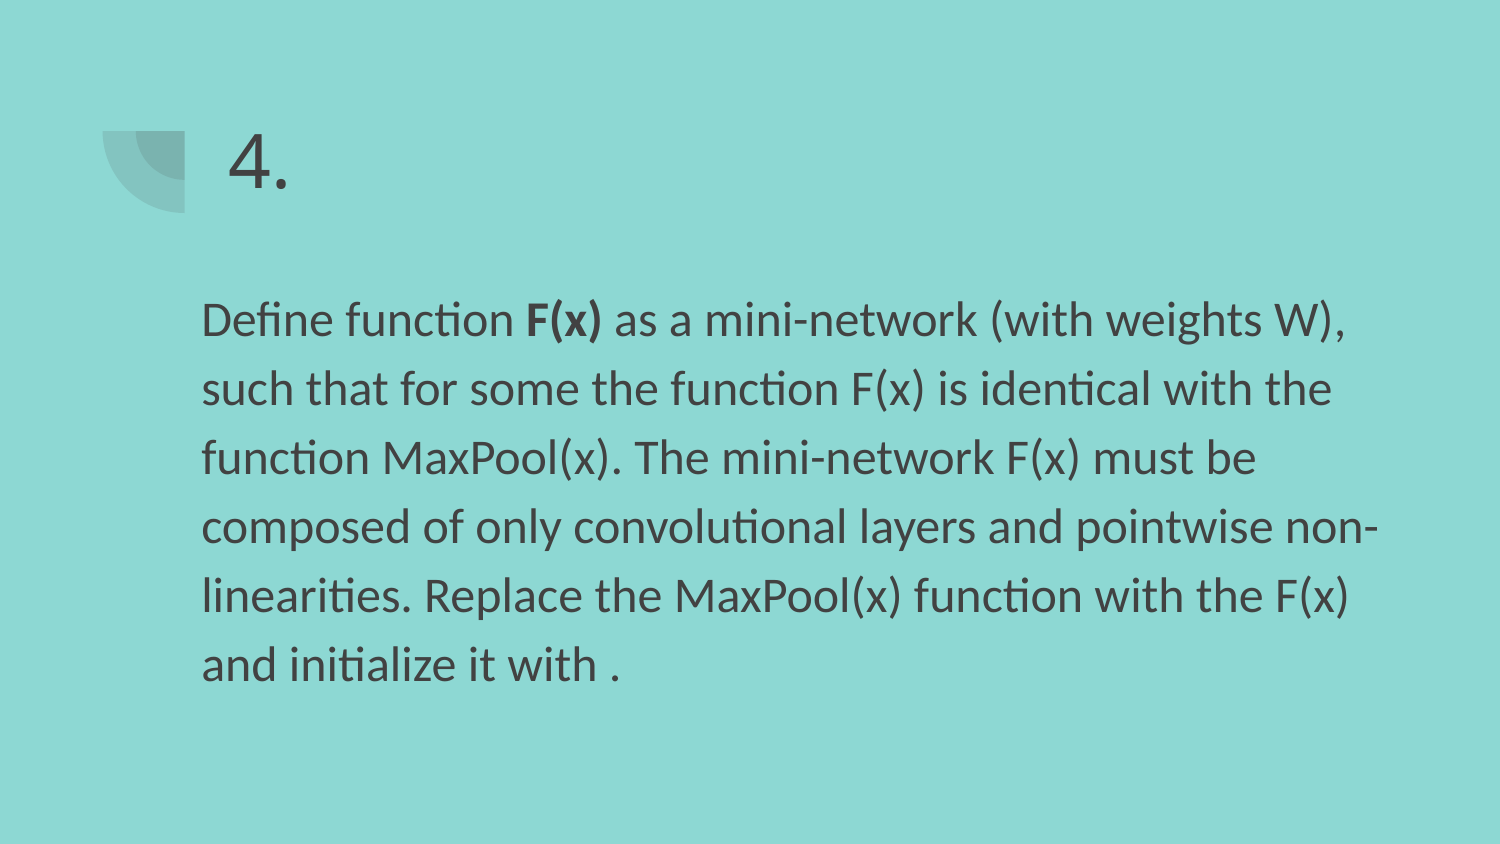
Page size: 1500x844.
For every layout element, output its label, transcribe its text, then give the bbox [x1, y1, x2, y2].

title 4. [213, 98, 1368, 263]
